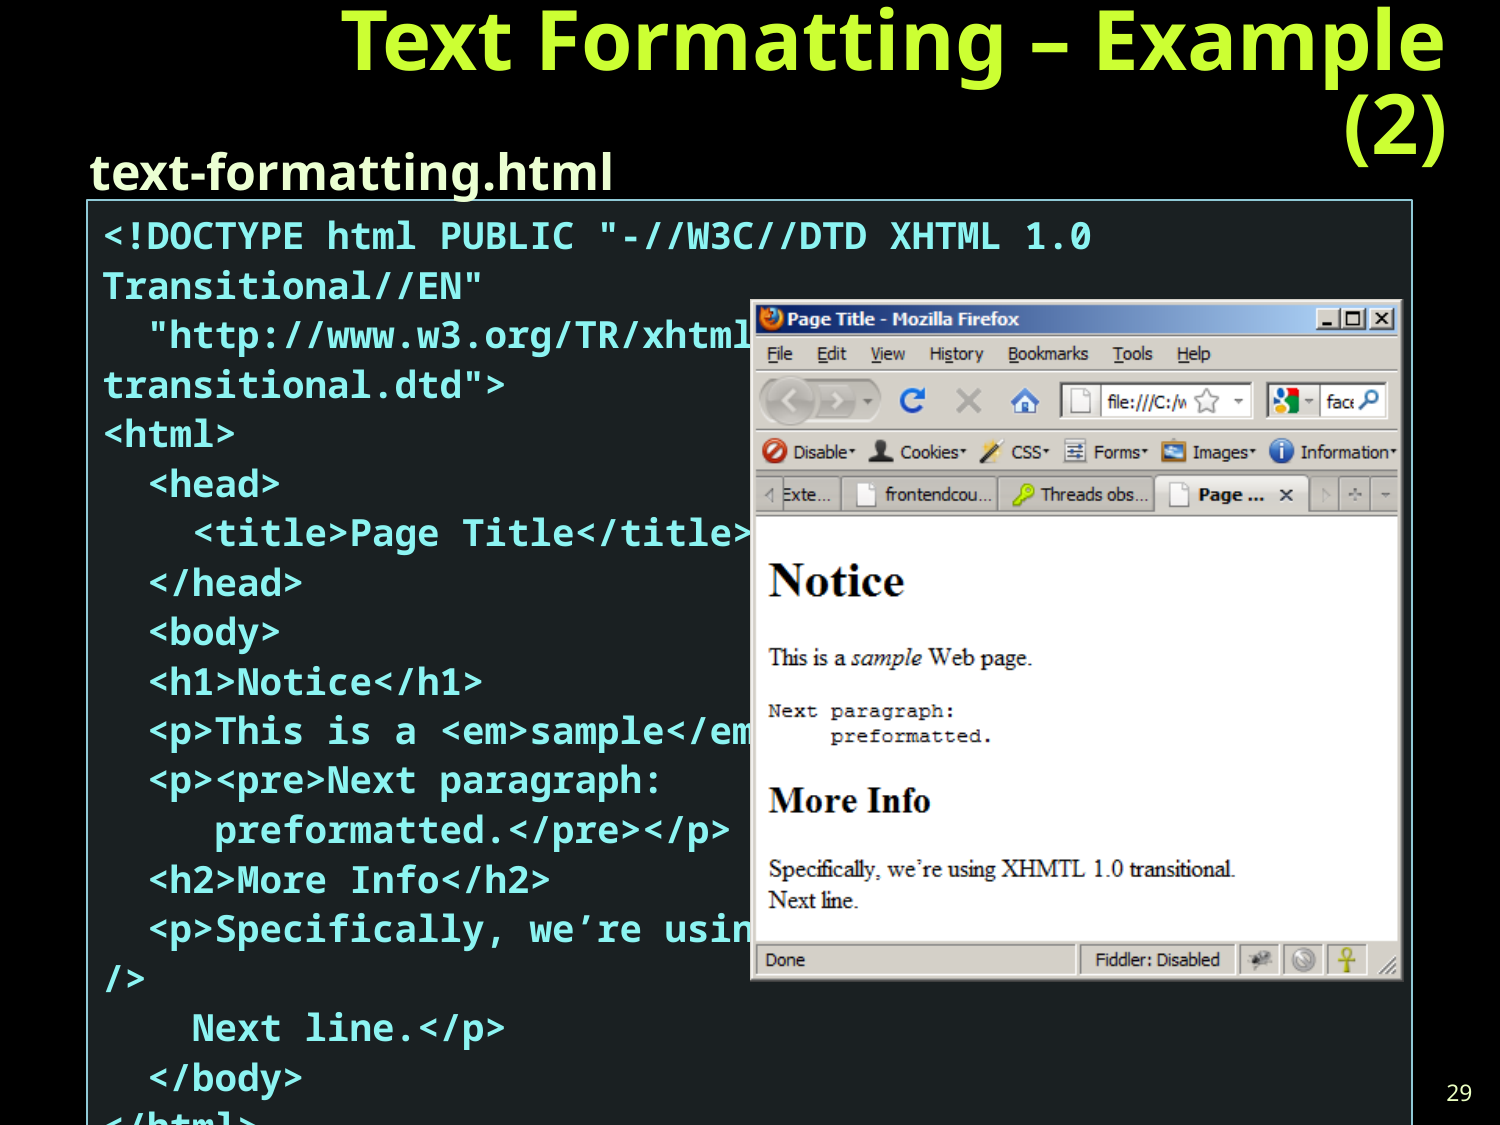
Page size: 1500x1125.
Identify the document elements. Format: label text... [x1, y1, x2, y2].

text_box text-formatting.html [74, 114, 688, 208]
text_box <!DOCTYPE html PUBLIC "-//W3C//DTD XHTML 1.0 Transitional//EN" "http://www.w3.org/TR/xhtml1/DTD/xhtml1-transitional.dtd"> <html> <head> <title>Page Title</title> </head> <body> <h1>Notice</h1> <p>This is a <em>sample</em> Web page.</p> <p><pre>Next paragraph: preformatted.</pre></p> <h2>More Info</h2> <p>Specifically, we’re using XHMTL 1.0 transitional.<br /> Next line.</p> </body> </html> [87, 200, 1413, 1125]
slide_number 29 [1413, 1074, 1488, 1113]
title Text Formatting – Example (2) [300, 12, 1463, 163]
picture [749, 299, 1404, 982]
